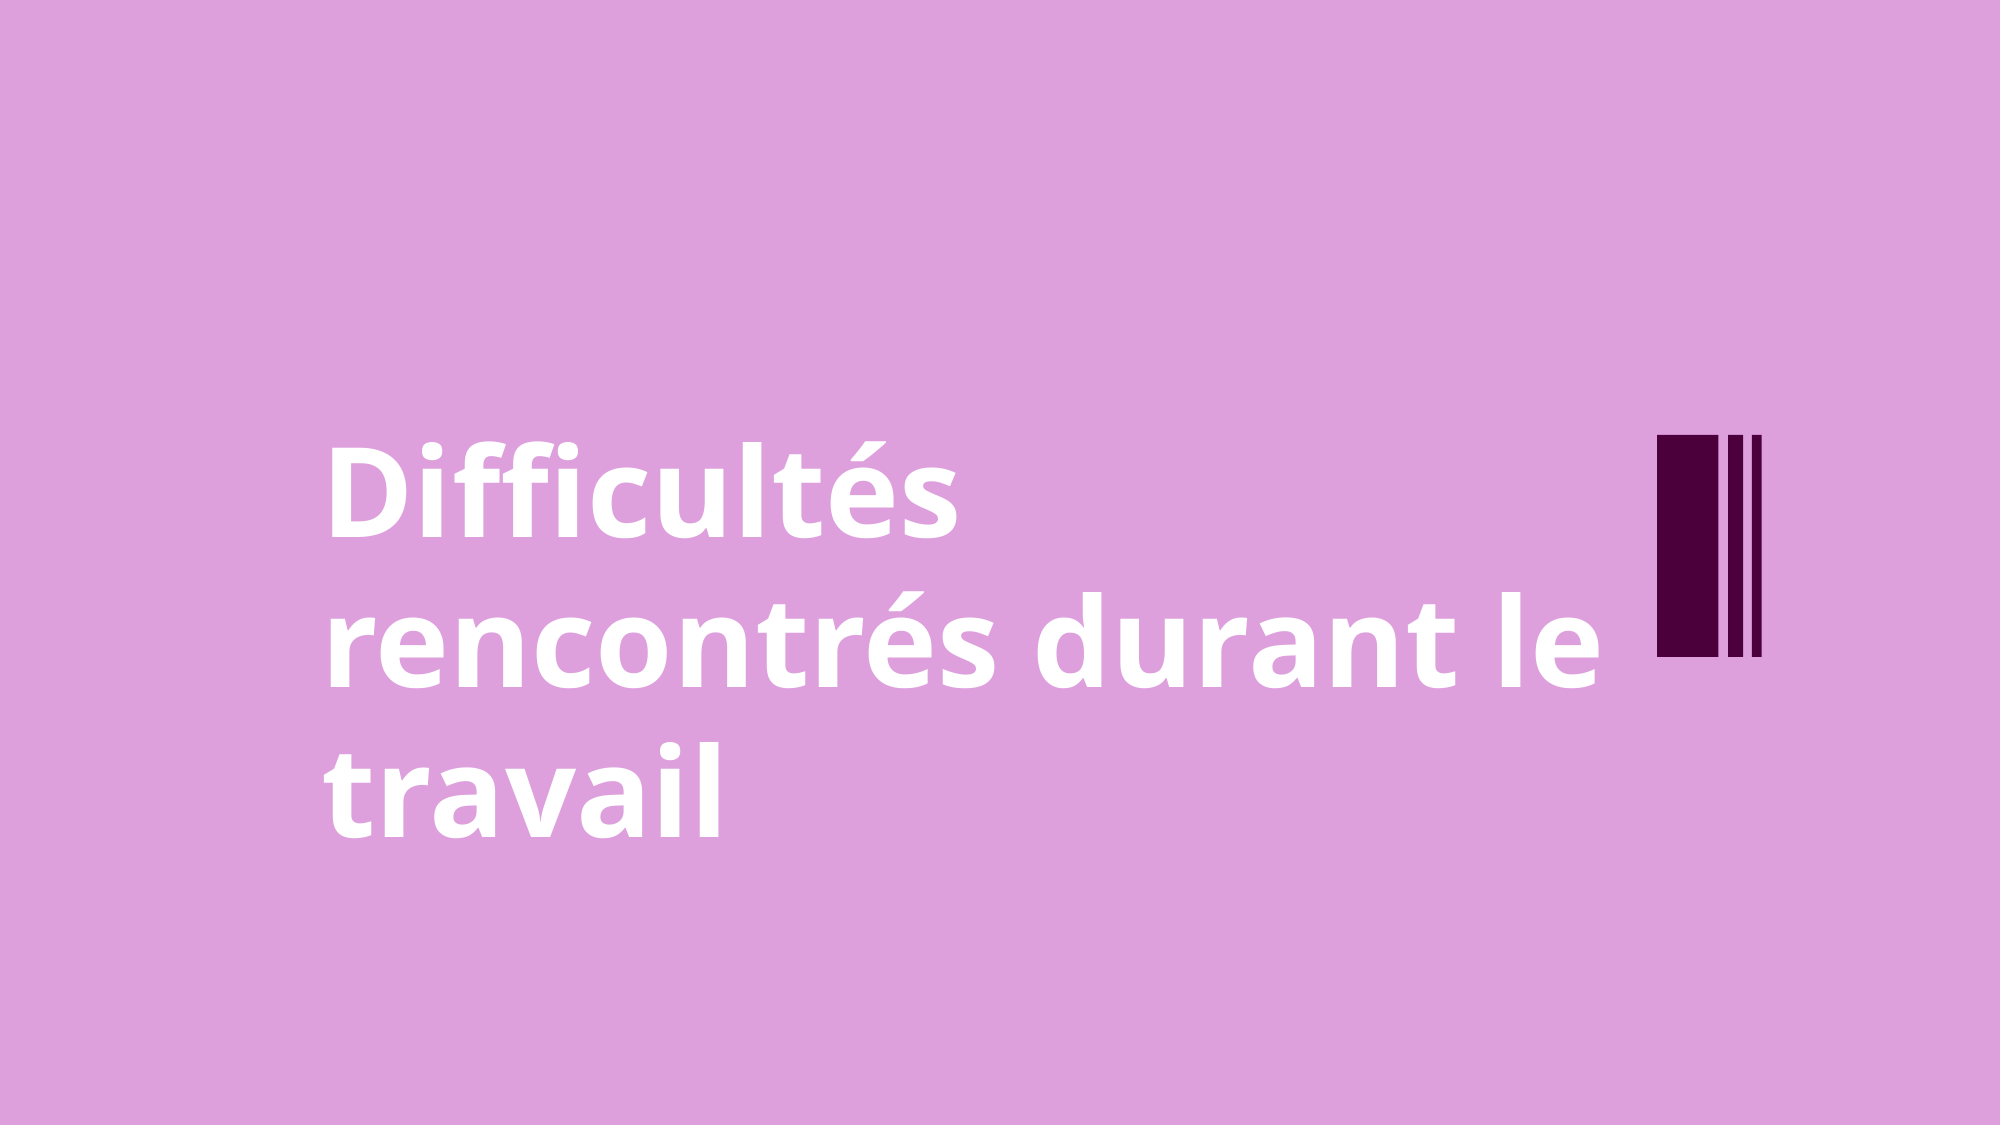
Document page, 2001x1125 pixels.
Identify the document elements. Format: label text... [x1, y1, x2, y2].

text_box Difficultés rencontrés durant le travail [306, 404, 1634, 870]
text_box [1727, 434, 1744, 658]
text_box [1751, 434, 1763, 658]
text_box [1656, 434, 1719, 658]
